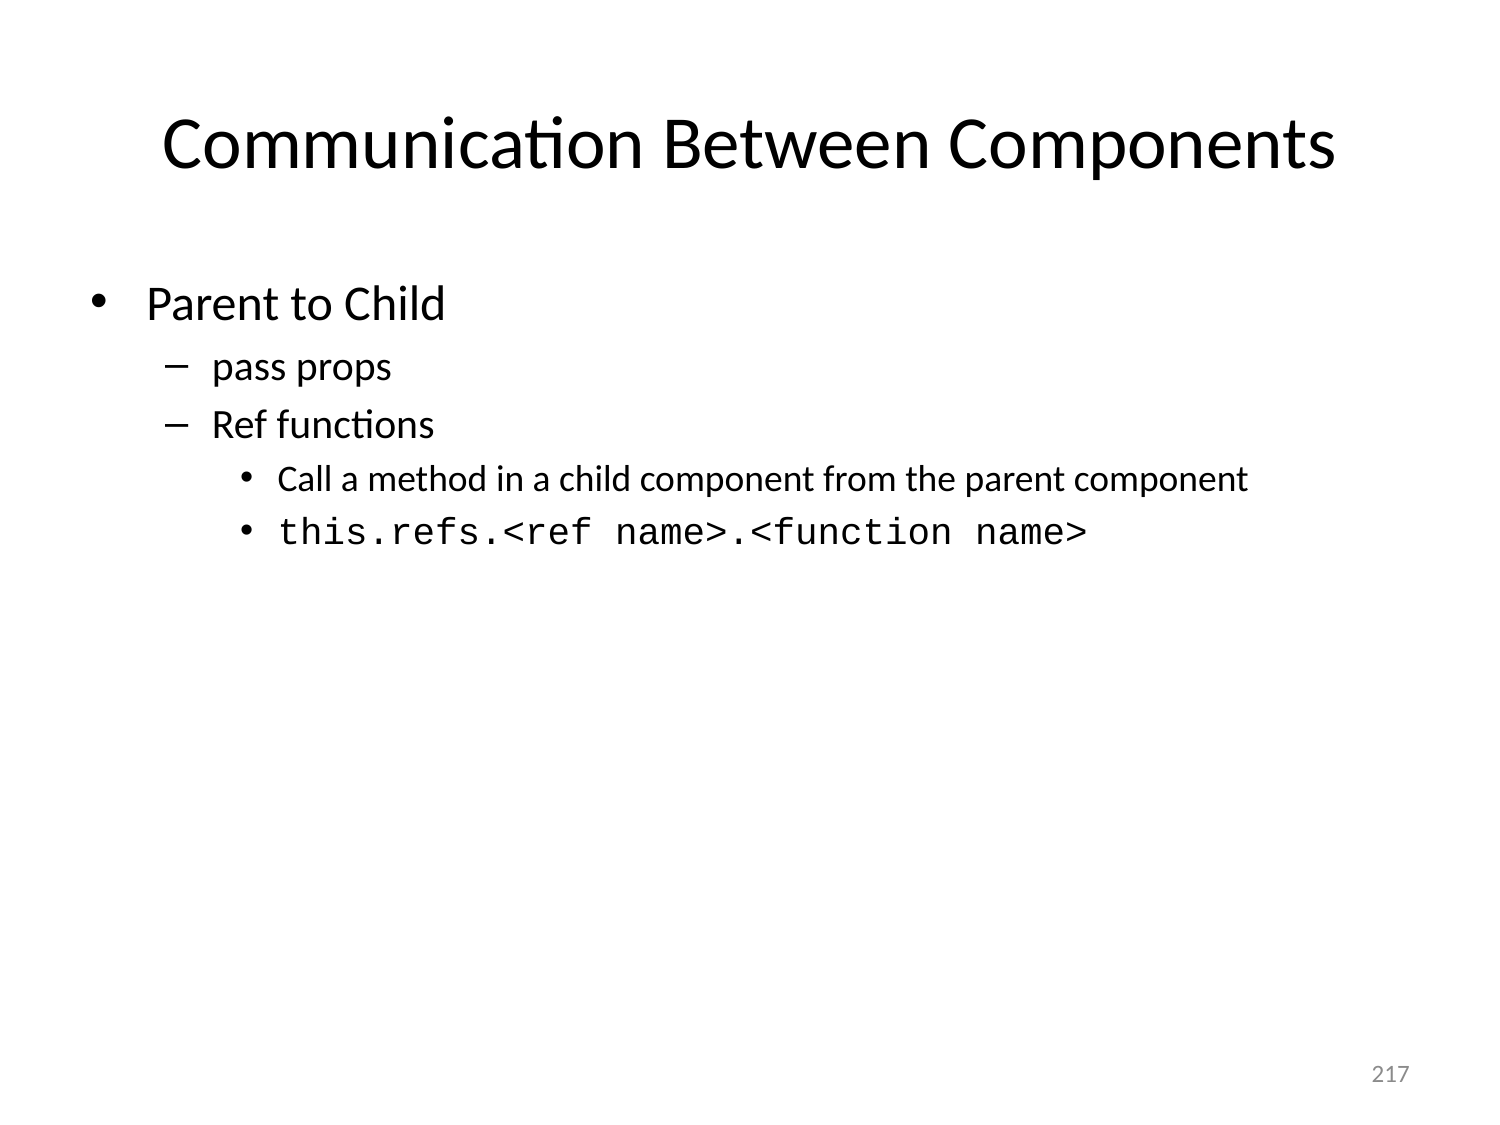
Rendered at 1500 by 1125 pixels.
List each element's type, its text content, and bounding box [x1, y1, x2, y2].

slide_number 217 [1074, 1042, 1425, 1103]
title Communication Between Components [75, 45, 1425, 233]
list Parent to Child pass props Ref functions Call a method in a child component from the parent component this.refs.<ref name>.<function name> [75, 262, 1425, 1005]
